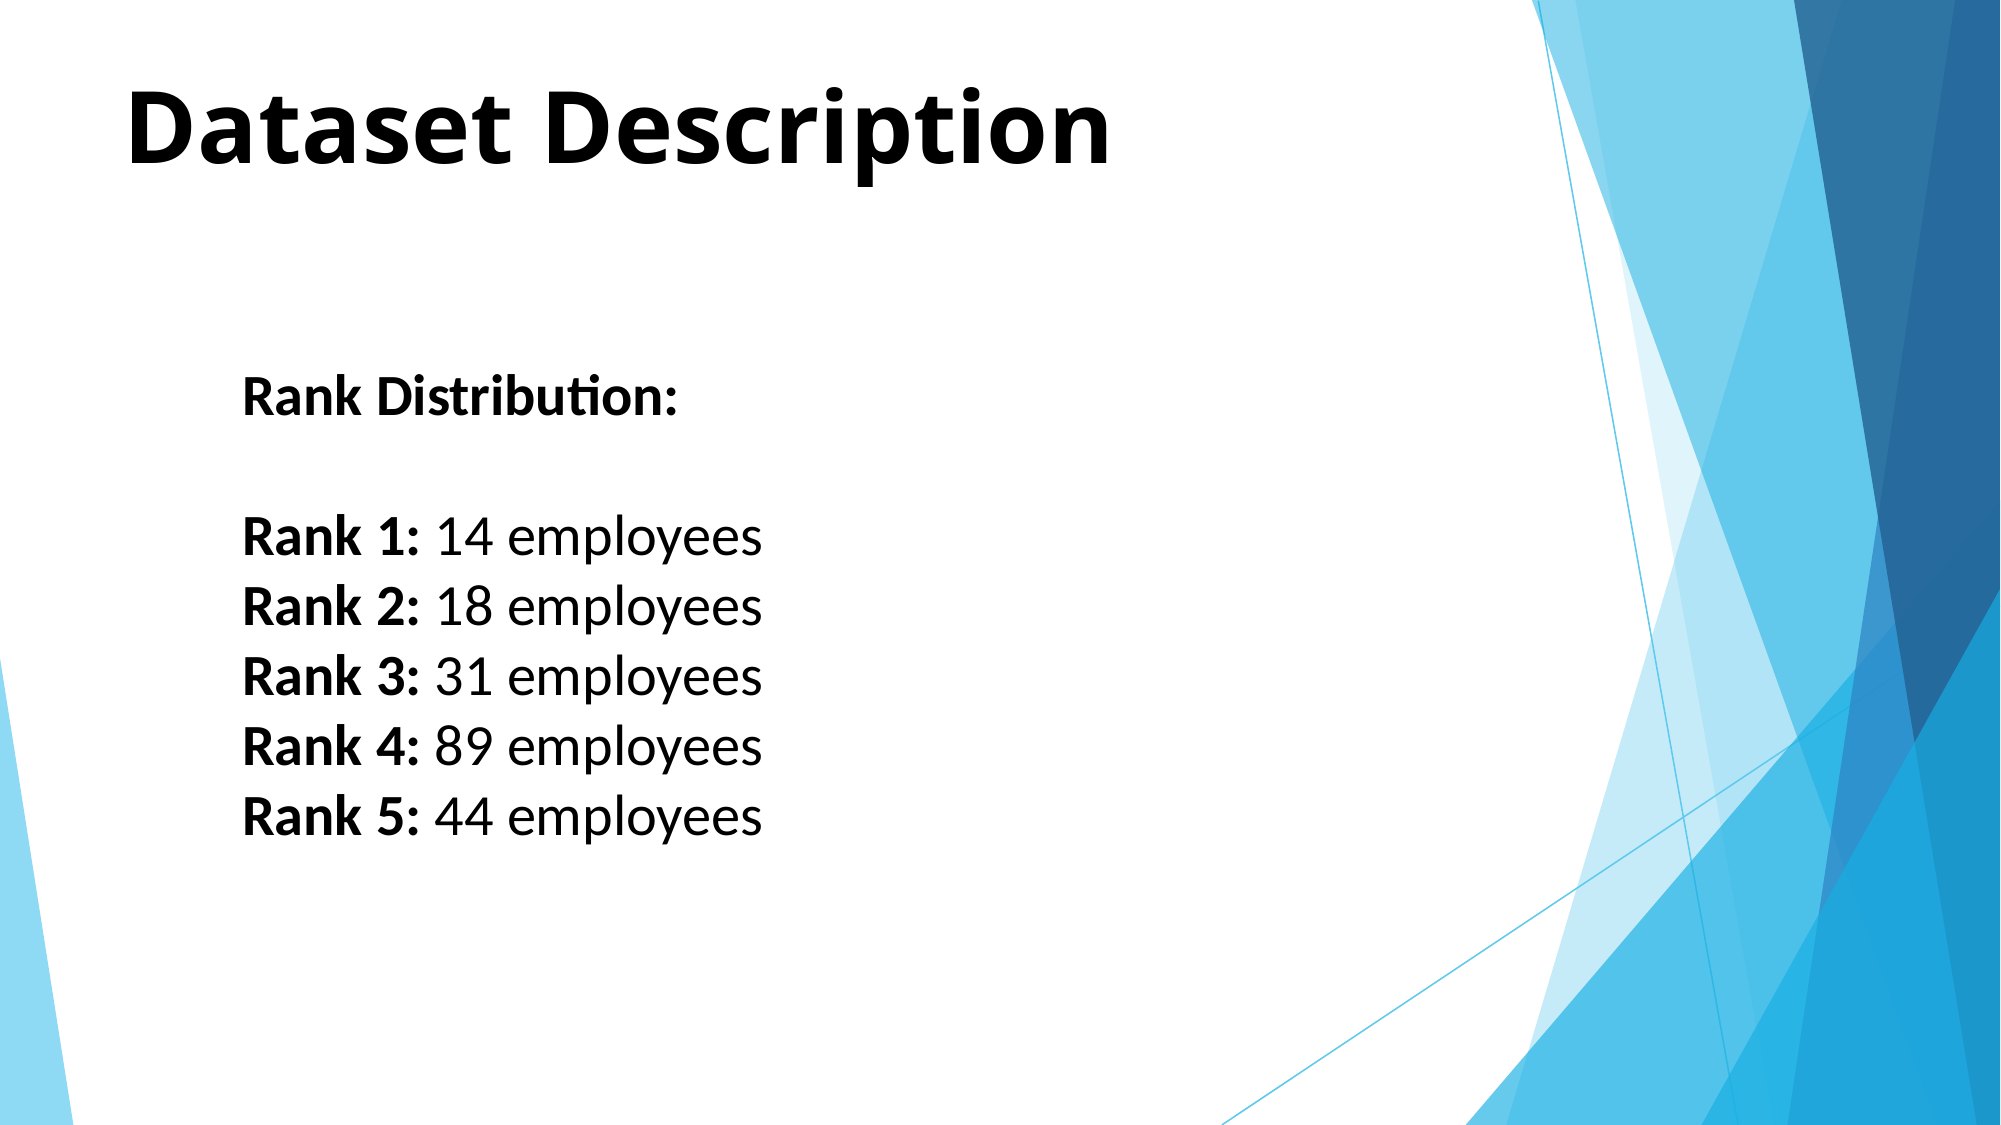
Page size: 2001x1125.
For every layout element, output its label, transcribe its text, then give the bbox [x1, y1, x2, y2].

text_box Rank Distribution: Rank 1: 14 employees Rank 2: 18 employees Rank 3: 31 employees Rank 4: 89 employees Rank 5: 44 employees [227, 350, 1465, 855]
title Dataset Description [123, 63, 1877, 182]
